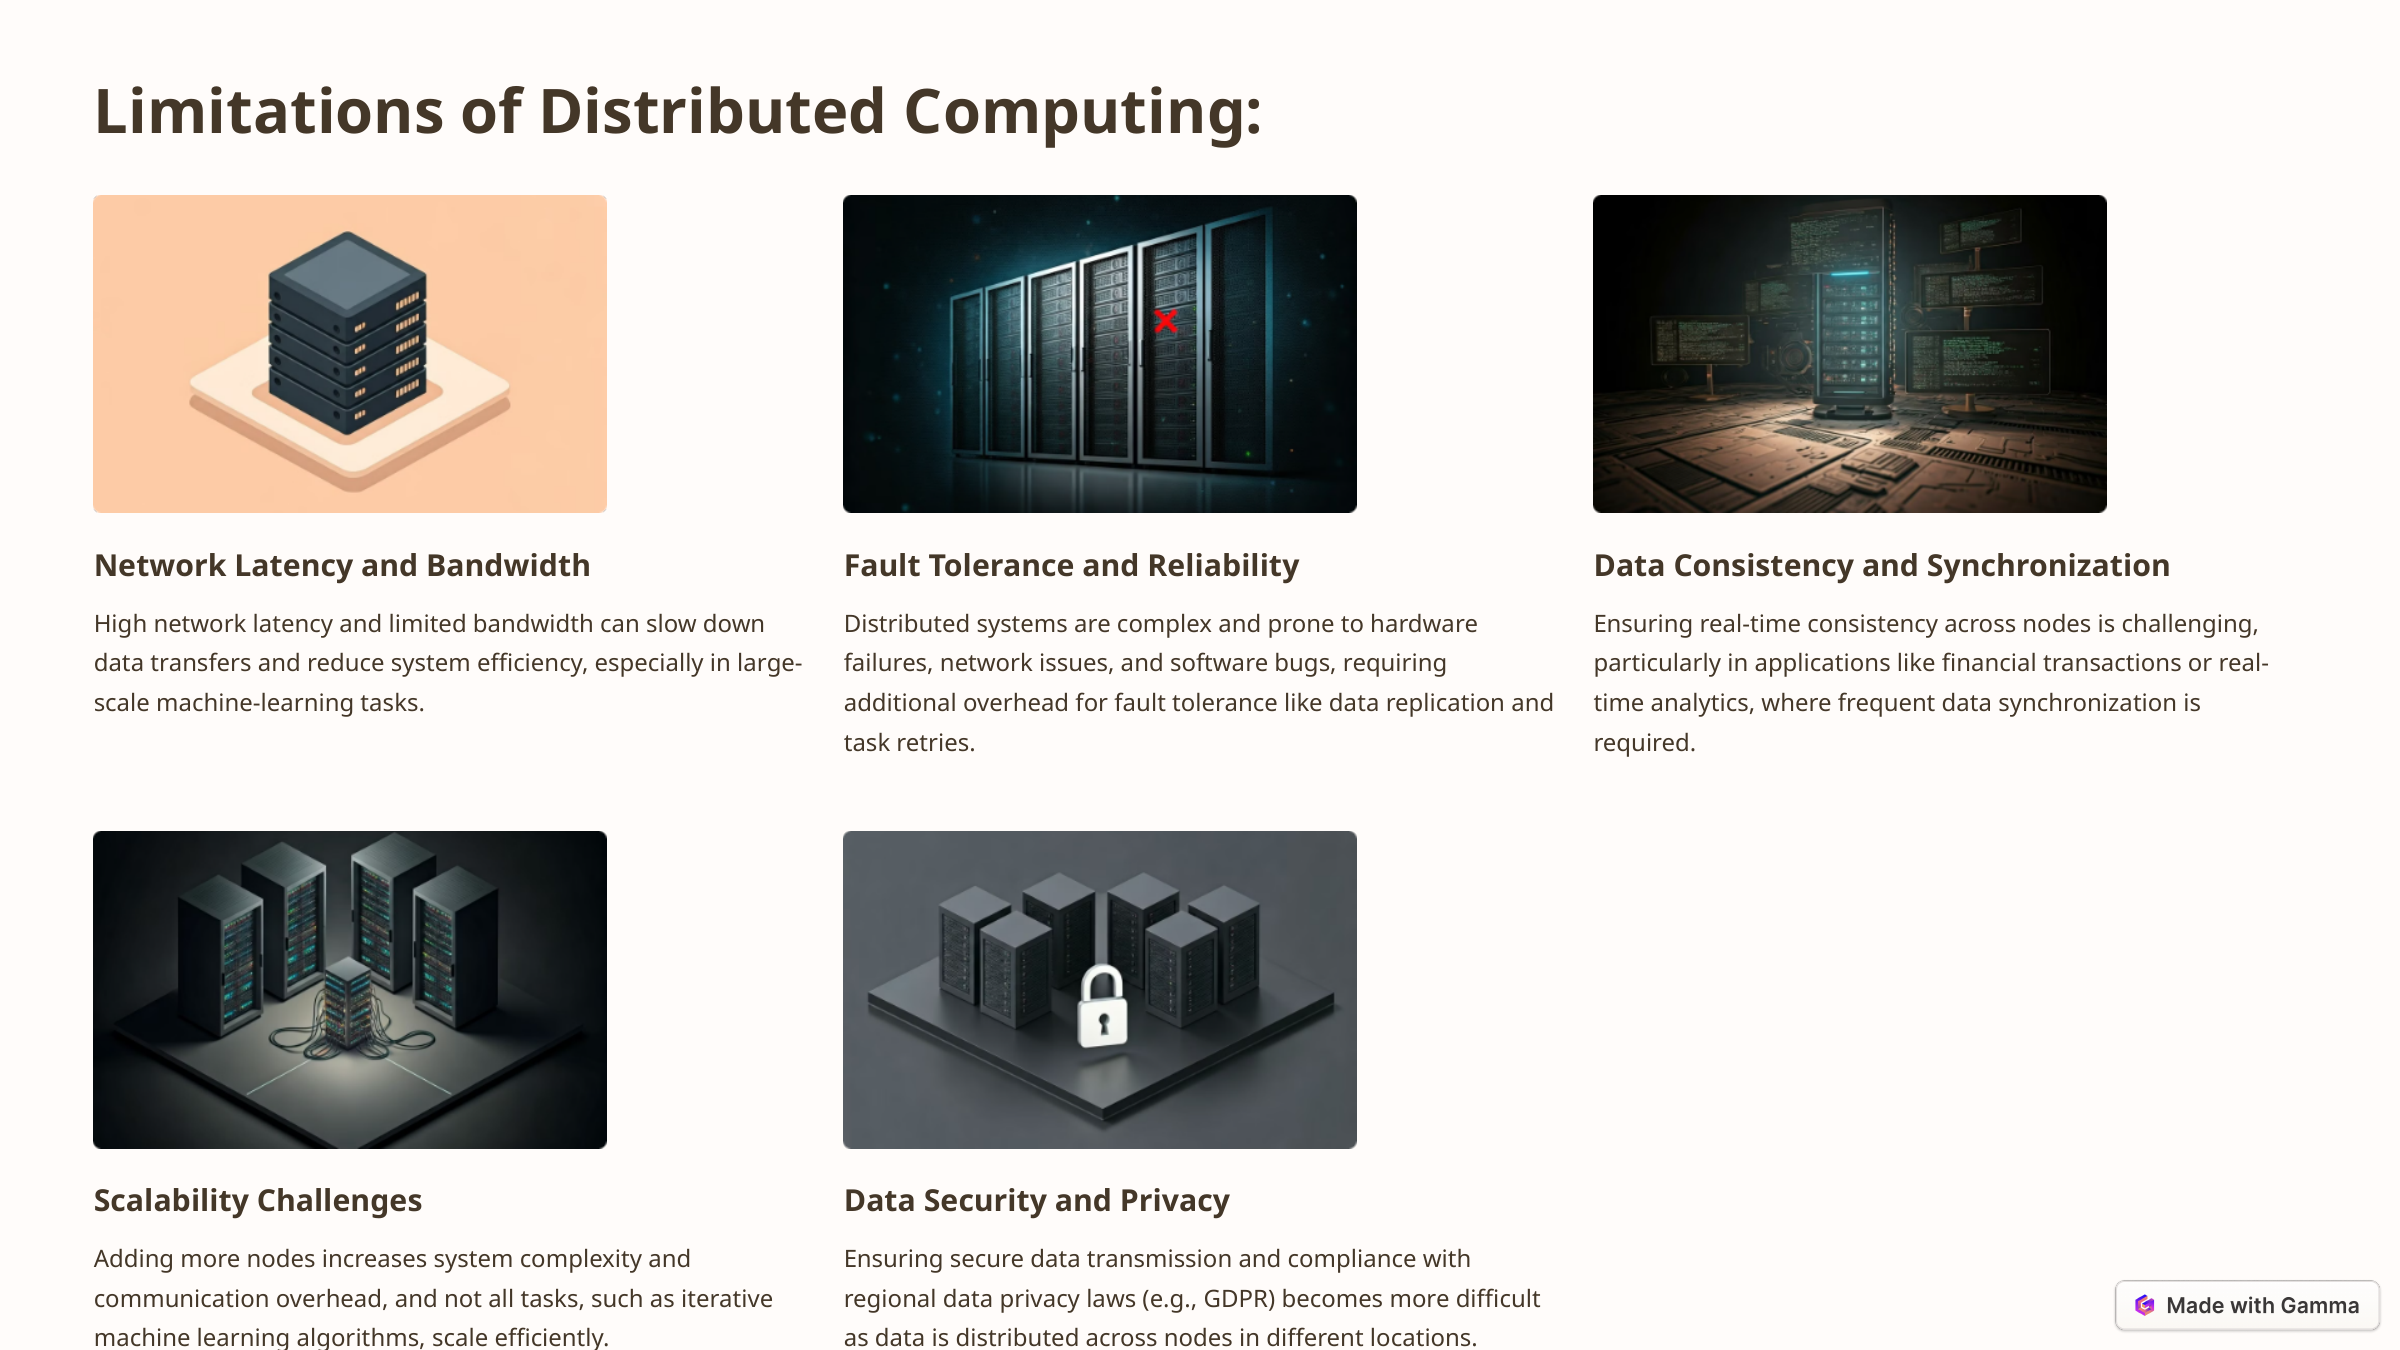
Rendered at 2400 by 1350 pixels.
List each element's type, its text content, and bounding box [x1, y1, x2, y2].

picture [1593, 195, 2107, 513]
text_box Scalability Challenges [93, 1179, 405, 1219]
text_box Data Consistency and Synchronization [1593, 543, 2102, 583]
text_box Data Security and Privacy [843, 1179, 1181, 1219]
text_box Ensuring secure data transmission and compliance with regional data privacy laws (e.g., GDPR) becomes more difficult as data is distributed across nodes in different locations. [843, 1233, 1557, 1350]
picture [93, 195, 607, 513]
picture [2106, 1271, 2389, 1339]
text_box Fault Tolerance and Reliability [843, 543, 1246, 583]
picture [843, 831, 1357, 1149]
text_box Ensuring real-time consistency across nodes is challenging, particularly in applications like financial transactions or real-time analytics, where frequent data synchronization is required. [1593, 597, 2307, 757]
picture [843, 195, 1357, 513]
text_box Network Latency and Bandwidth [93, 543, 530, 583]
picture [93, 831, 607, 1149]
text_box Distributed systems are complex and prone to hardware failures, network issues, and software bugs, requiring additional overhead for fault tolerance like data replication and task retries. [843, 597, 1557, 757]
text_box Adding more nodes increases system complexity and communication overhead, and not all tasks, such as iterative machine learning algorithms, scale efficiently. [93, 1233, 807, 1350]
text_box High network latency and limited bandwidth can slow down data transfers and reduce system efficiency, especially in large-scale machine-learning tasks. [93, 597, 807, 717]
text_box Limitations of Distributed Computing: [93, 68, 1112, 146]
